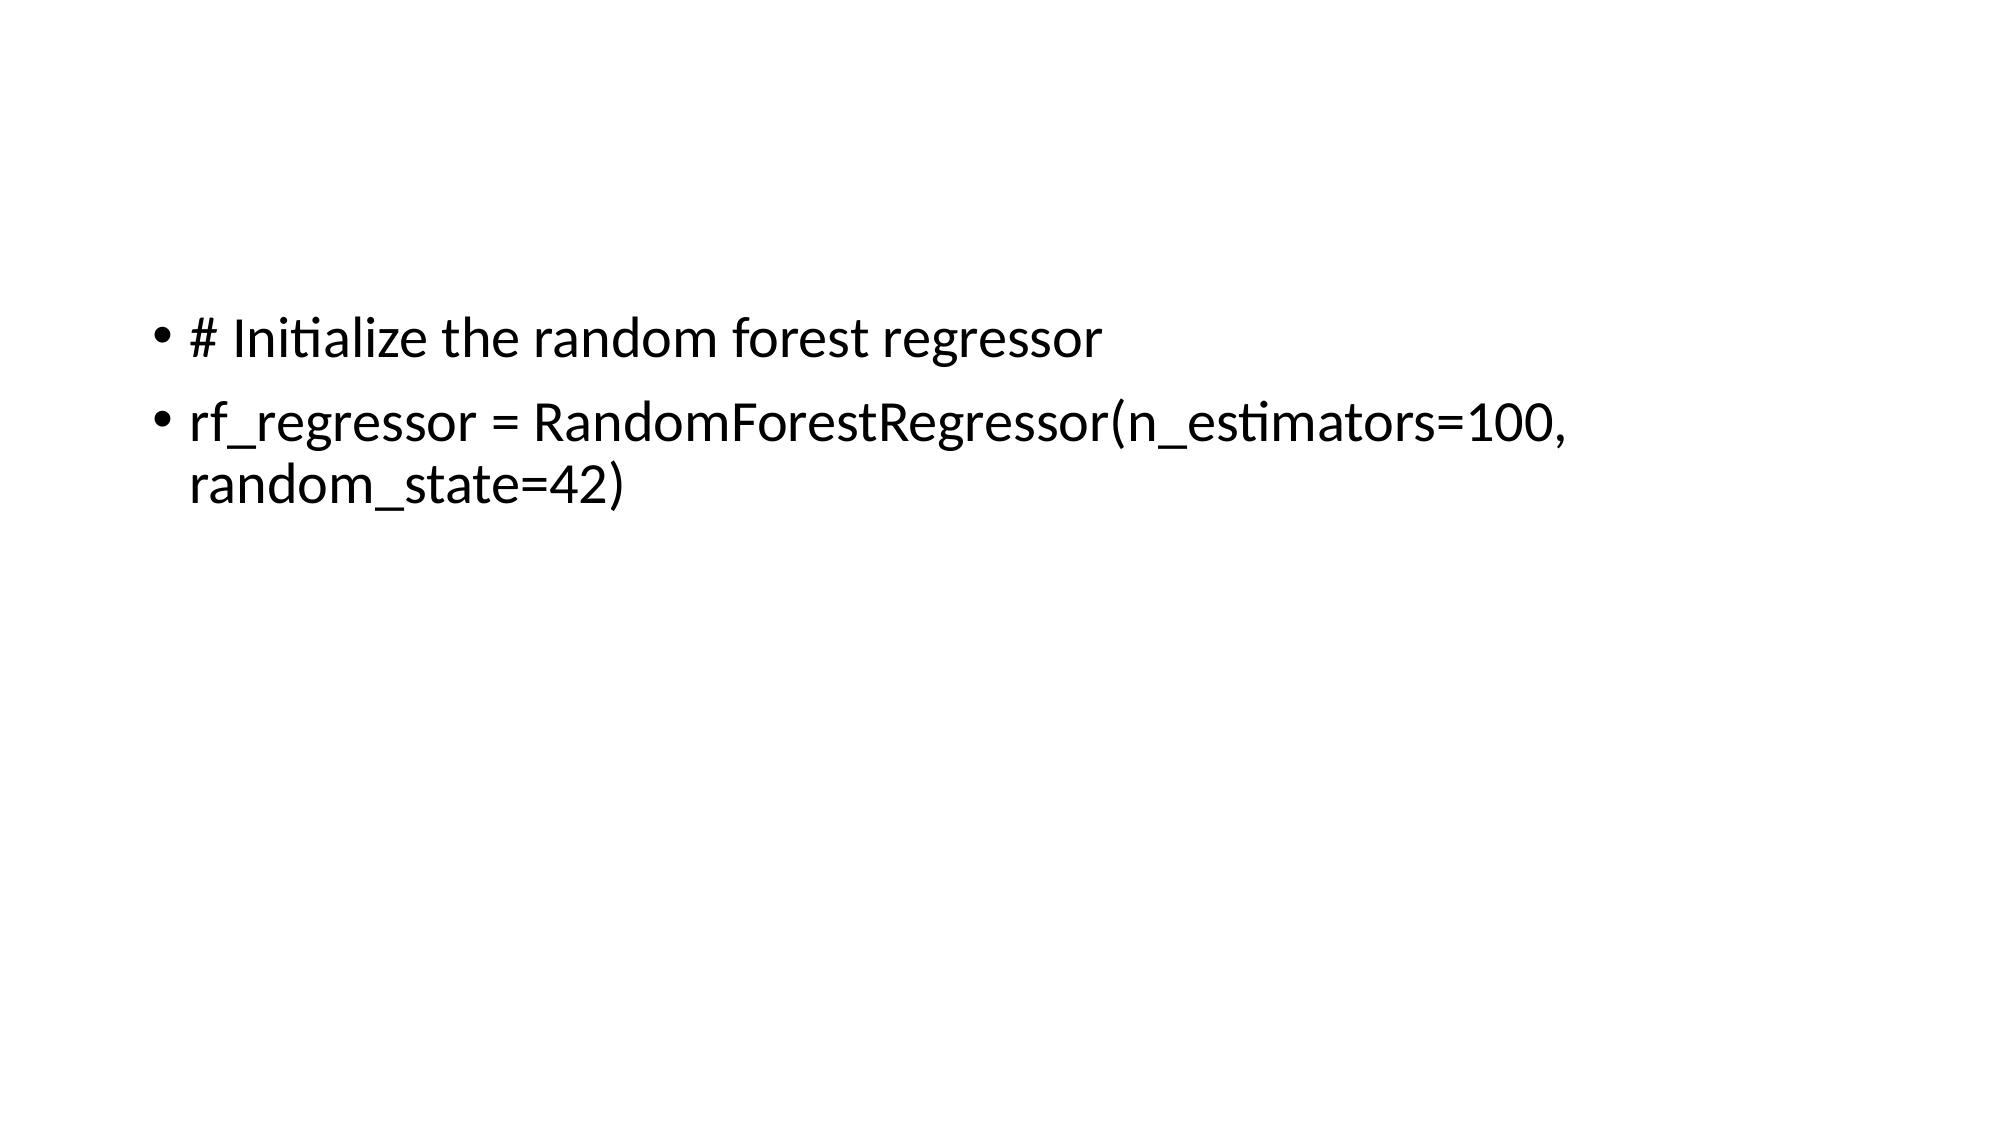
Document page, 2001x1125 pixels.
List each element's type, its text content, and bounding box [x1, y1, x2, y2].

list # Initialize the random forest regressor rf_regressor = RandomForestRegressor(n_estimators=100, random_state=42) [137, 299, 1863, 1014]
